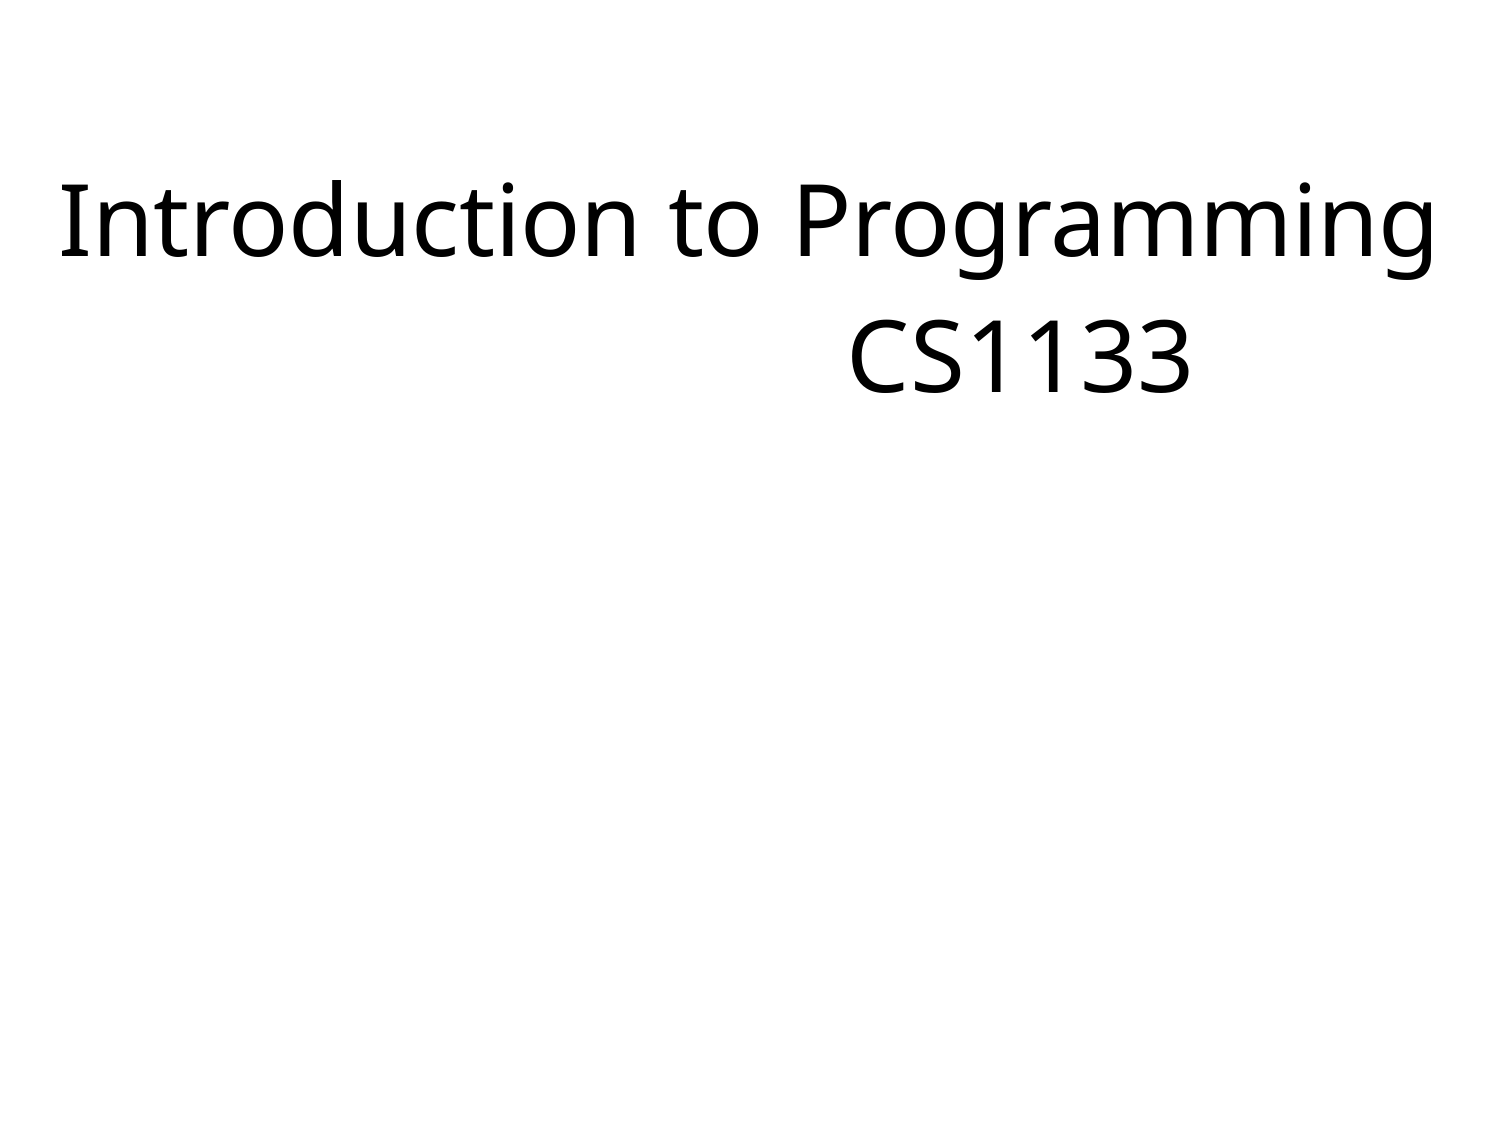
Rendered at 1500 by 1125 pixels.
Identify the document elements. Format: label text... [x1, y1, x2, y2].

title Introduction to Programming CS1133 [16, 121, 1483, 413]
